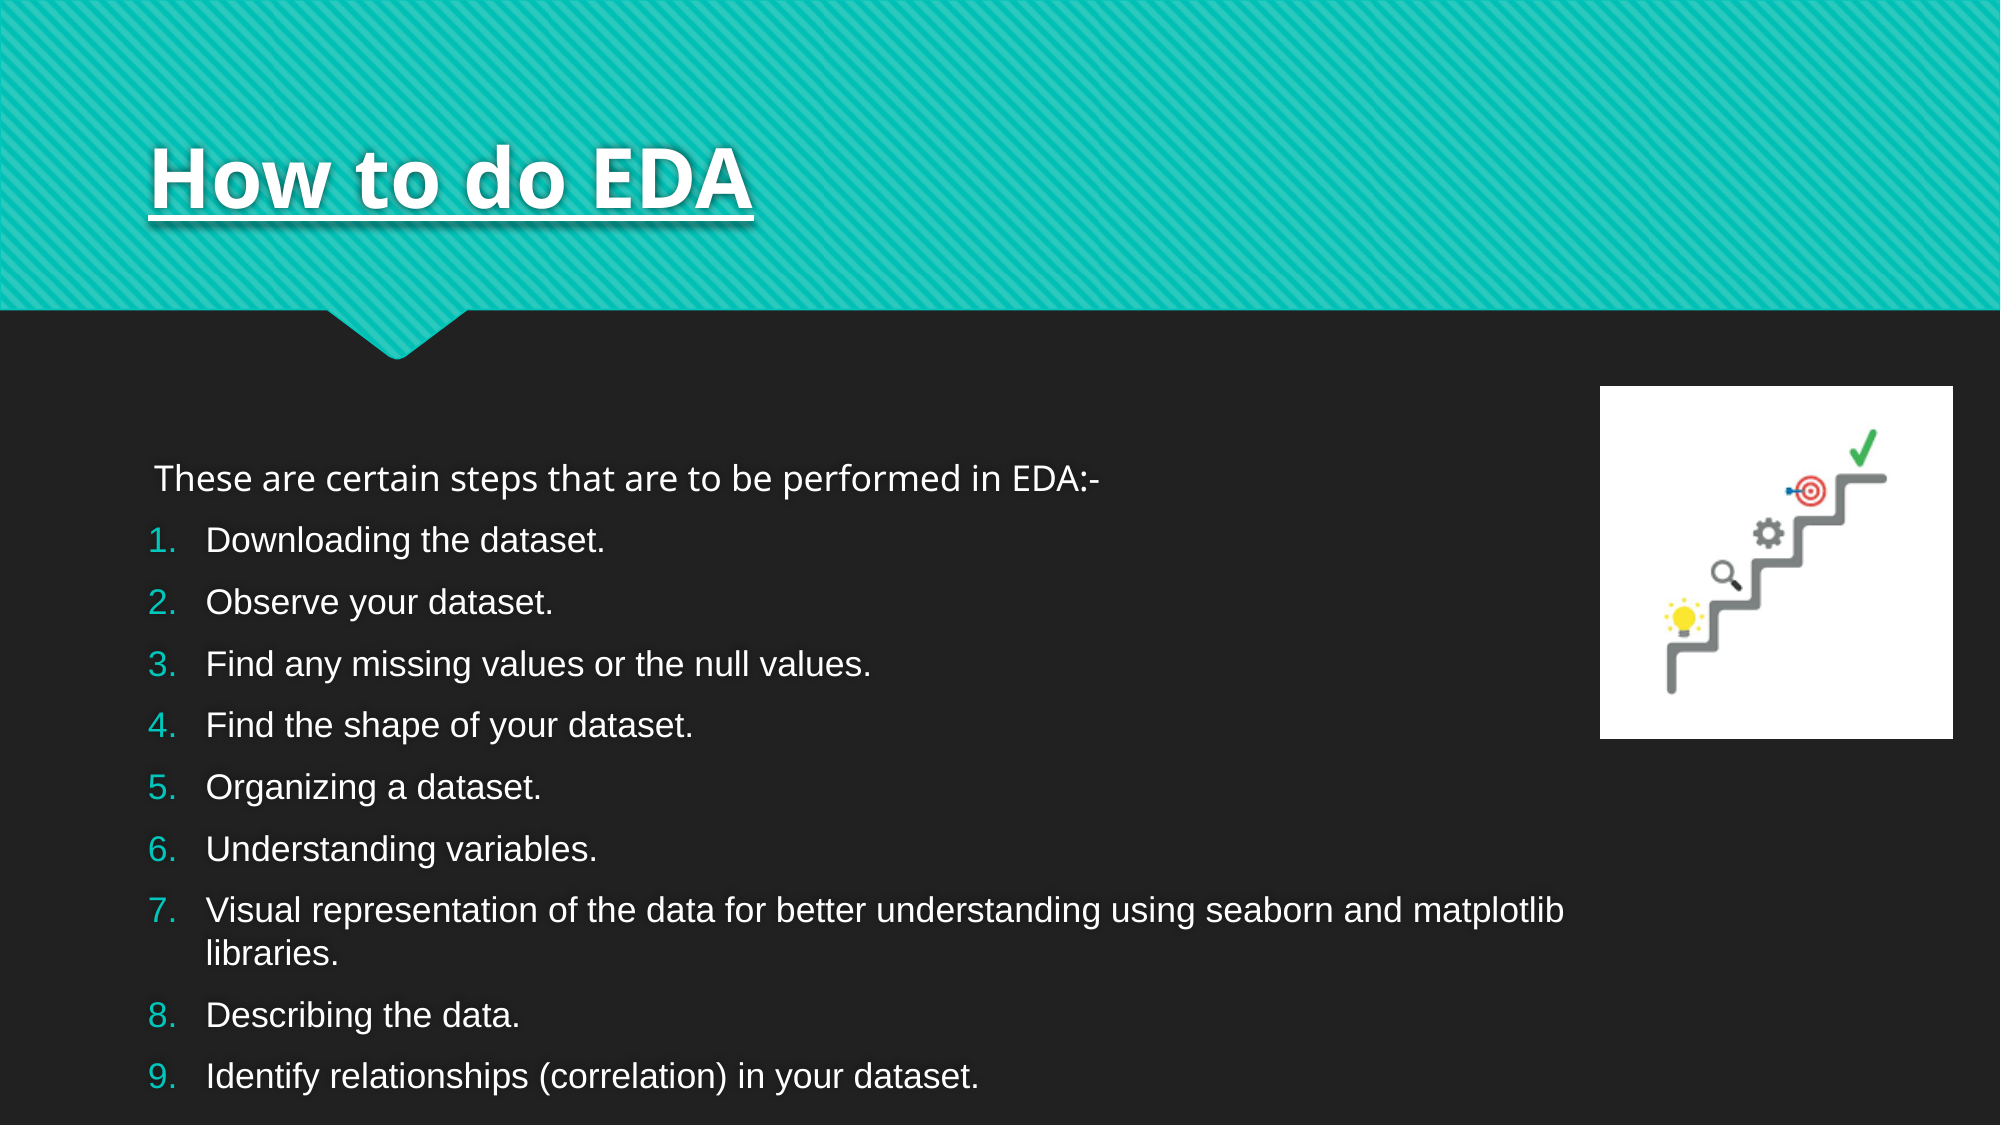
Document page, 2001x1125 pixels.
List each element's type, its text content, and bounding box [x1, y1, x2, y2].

title How to do EDA [132, 73, 1868, 233]
picture [1600, 386, 1953, 739]
list These are certain steps that are to be performed in EDA:- Downloading the dataset. Observe your dataset. Find any missing values or the null values. Find the shape of your dataset. Organizing a dataset. Understanding variables. Visual representation of the data for better understanding using seaborn and matplotlib libraries. Describing the data. Identify relationships (correlation) in your dataset. [132, 448, 1601, 1110]
